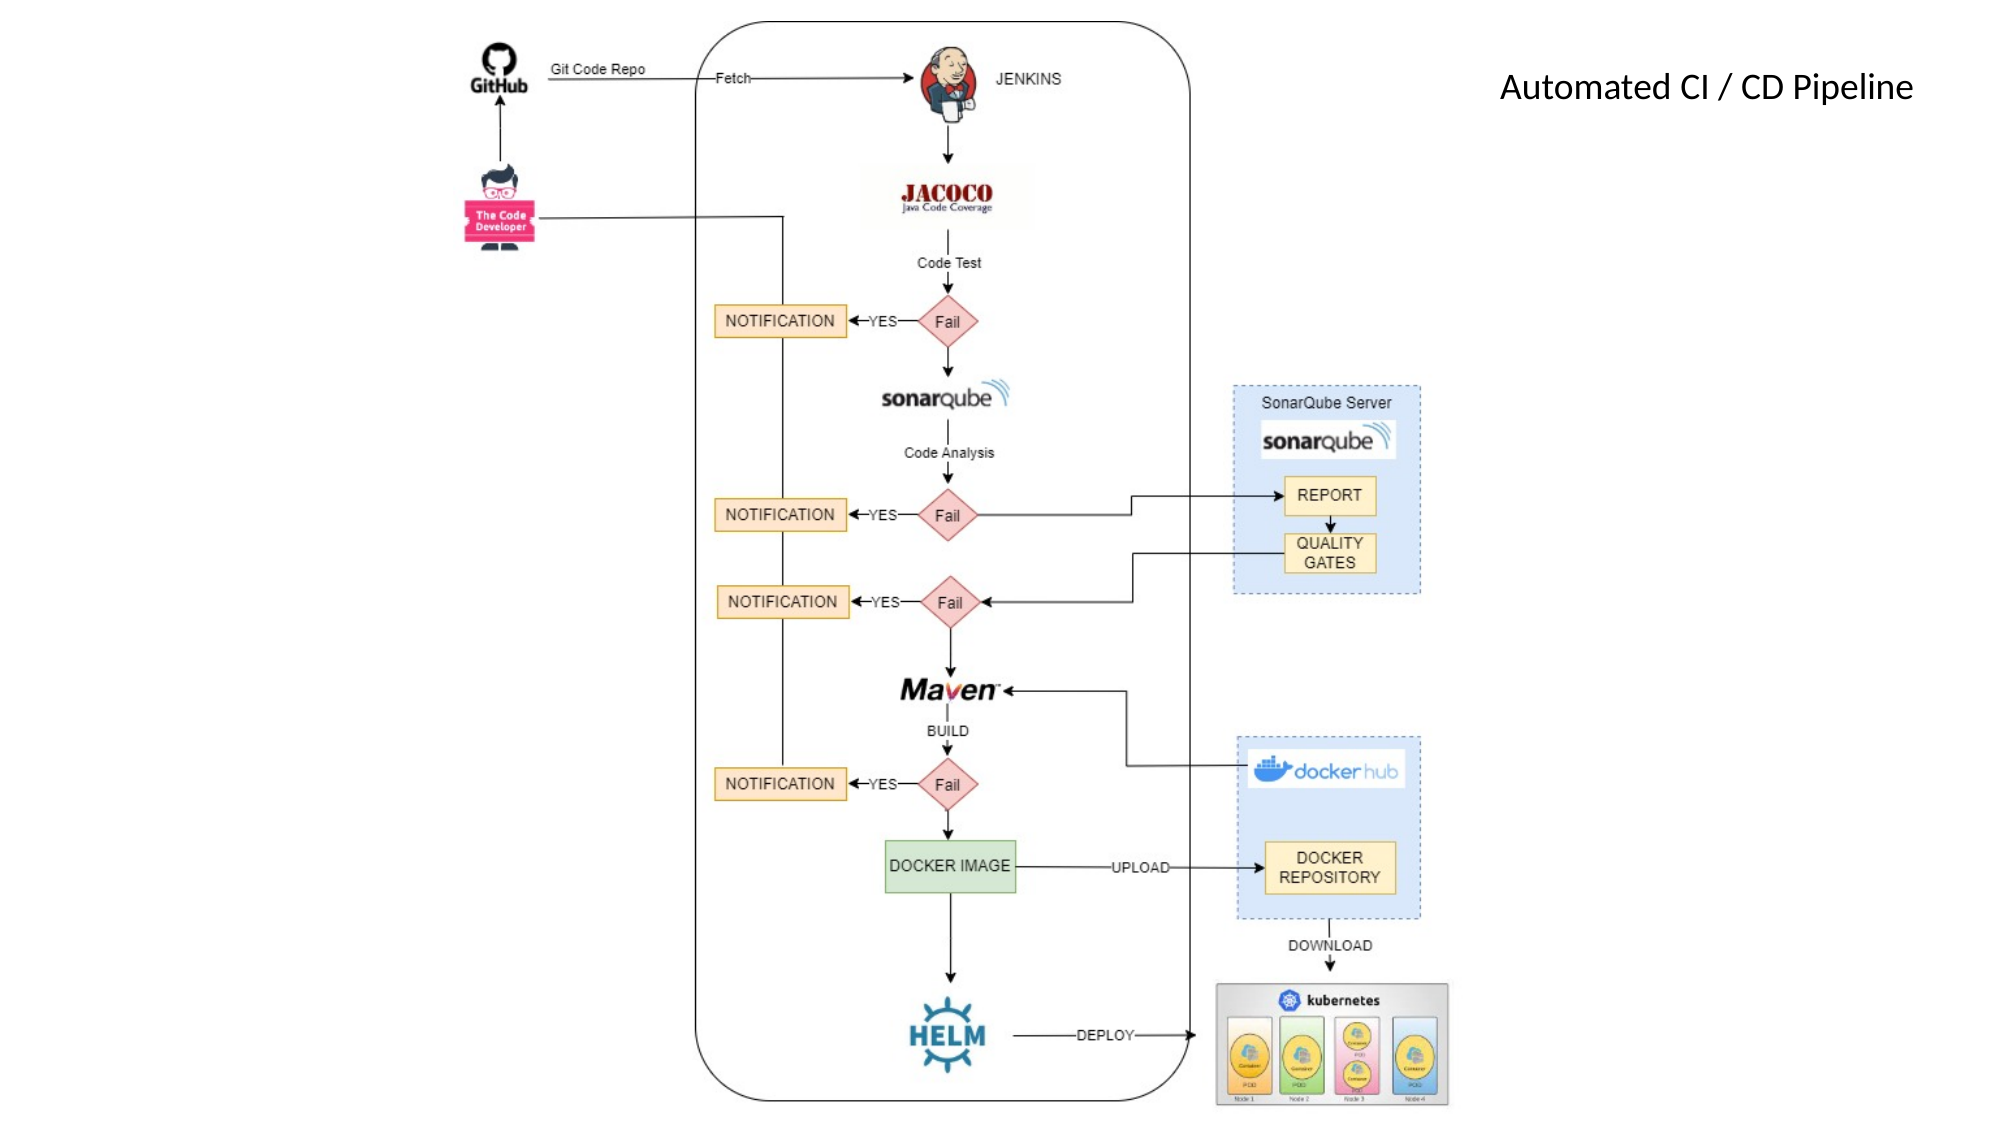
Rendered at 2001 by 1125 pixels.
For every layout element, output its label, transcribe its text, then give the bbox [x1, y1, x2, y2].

picture [453, 21, 1468, 1125]
text_box Automated CI / CD Pipeline [1485, 54, 1930, 114]
